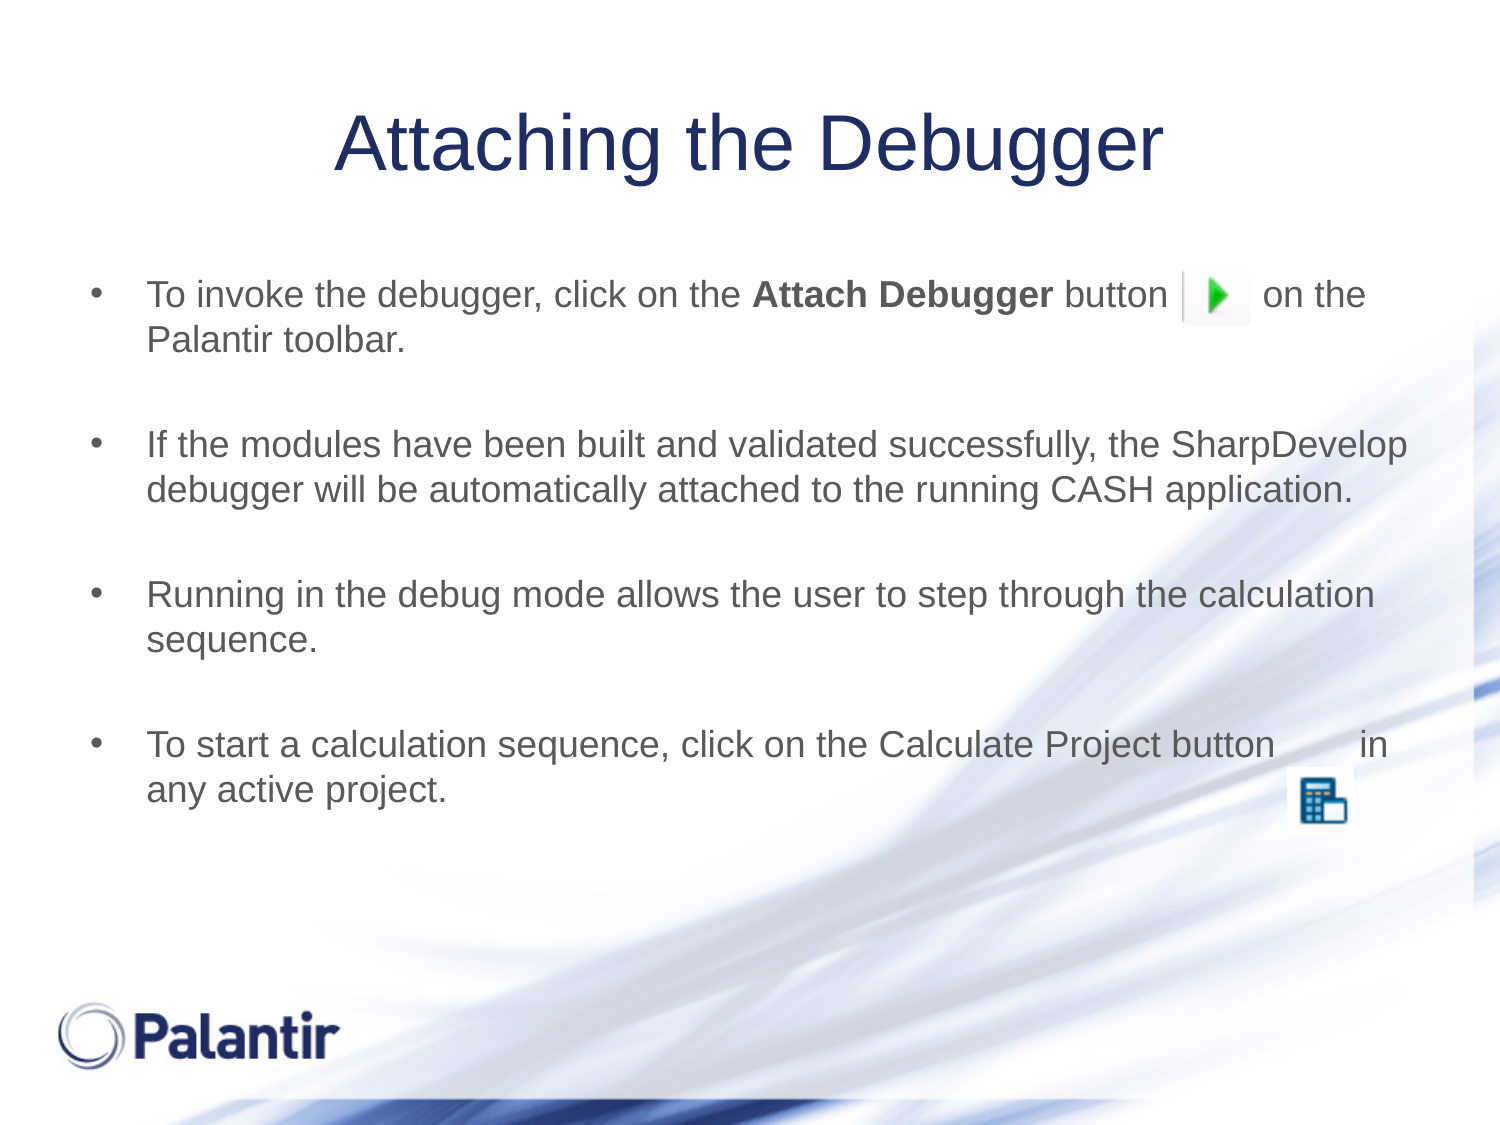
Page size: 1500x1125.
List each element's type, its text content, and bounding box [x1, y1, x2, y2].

list To invoke the debugger, click on the Attach Debugger button on the Palantir toolbar. If the modules have been built and validated successfully, the SharpDevelop debugger will be automatically attached to the running CASH application. Running in the debug mode allows the user to step through the calculation sequence. To start a calculation sequence, click on the Calculate Project button in any active project. [75, 262, 1425, 950]
picture [0, 0, 1500, 1125]
title Attaching the Debugger [75, 45, 1425, 233]
